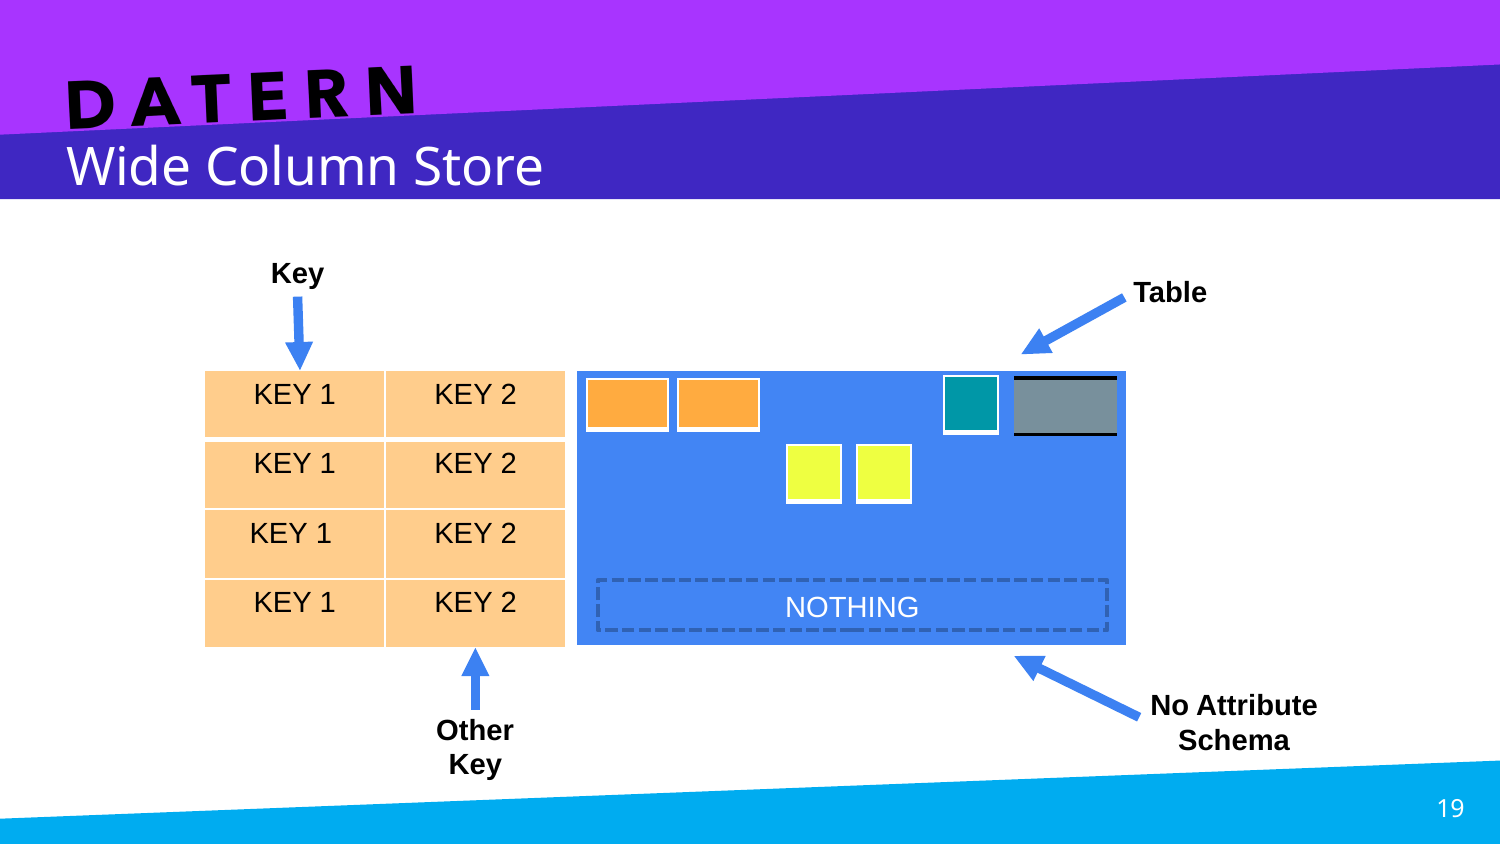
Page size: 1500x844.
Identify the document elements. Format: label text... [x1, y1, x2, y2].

table_header KEY 1 [205, 371, 384, 437]
table_header [858, 446, 910, 499]
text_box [297, 297, 301, 371]
table_header [788, 446, 840, 499]
text_box Table [1116, 265, 1225, 316]
table_cell KEY 1 [205, 510, 384, 578]
table_header KEY 2 [386, 371, 565, 437]
table_cell KEY 2 [386, 442, 565, 508]
table_header [1014, 380, 1117, 433]
text_box NOTHING [596, 578, 1109, 632]
table_cell KEY 1 [205, 580, 384, 647]
text_box No Attribute Schema [1096, 679, 1372, 764]
table_cell KEY 2 [386, 510, 565, 578]
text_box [1014, 655, 1140, 718]
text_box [1021, 297, 1125, 355]
slide_number 19 [1389, 777, 1480, 842]
picture [66, 65, 416, 117]
table_cell KEY 2 [386, 580, 565, 647]
table_cell KEY 1 [205, 442, 384, 508]
table_header [945, 377, 997, 430]
title Wide Column Store [51, 117, 1449, 212]
text_box Key [243, 246, 352, 297]
table_header [577, 371, 1126, 645]
table_header [679, 380, 758, 427]
table_header [588, 380, 667, 427]
text_box Other Key [403, 703, 547, 788]
